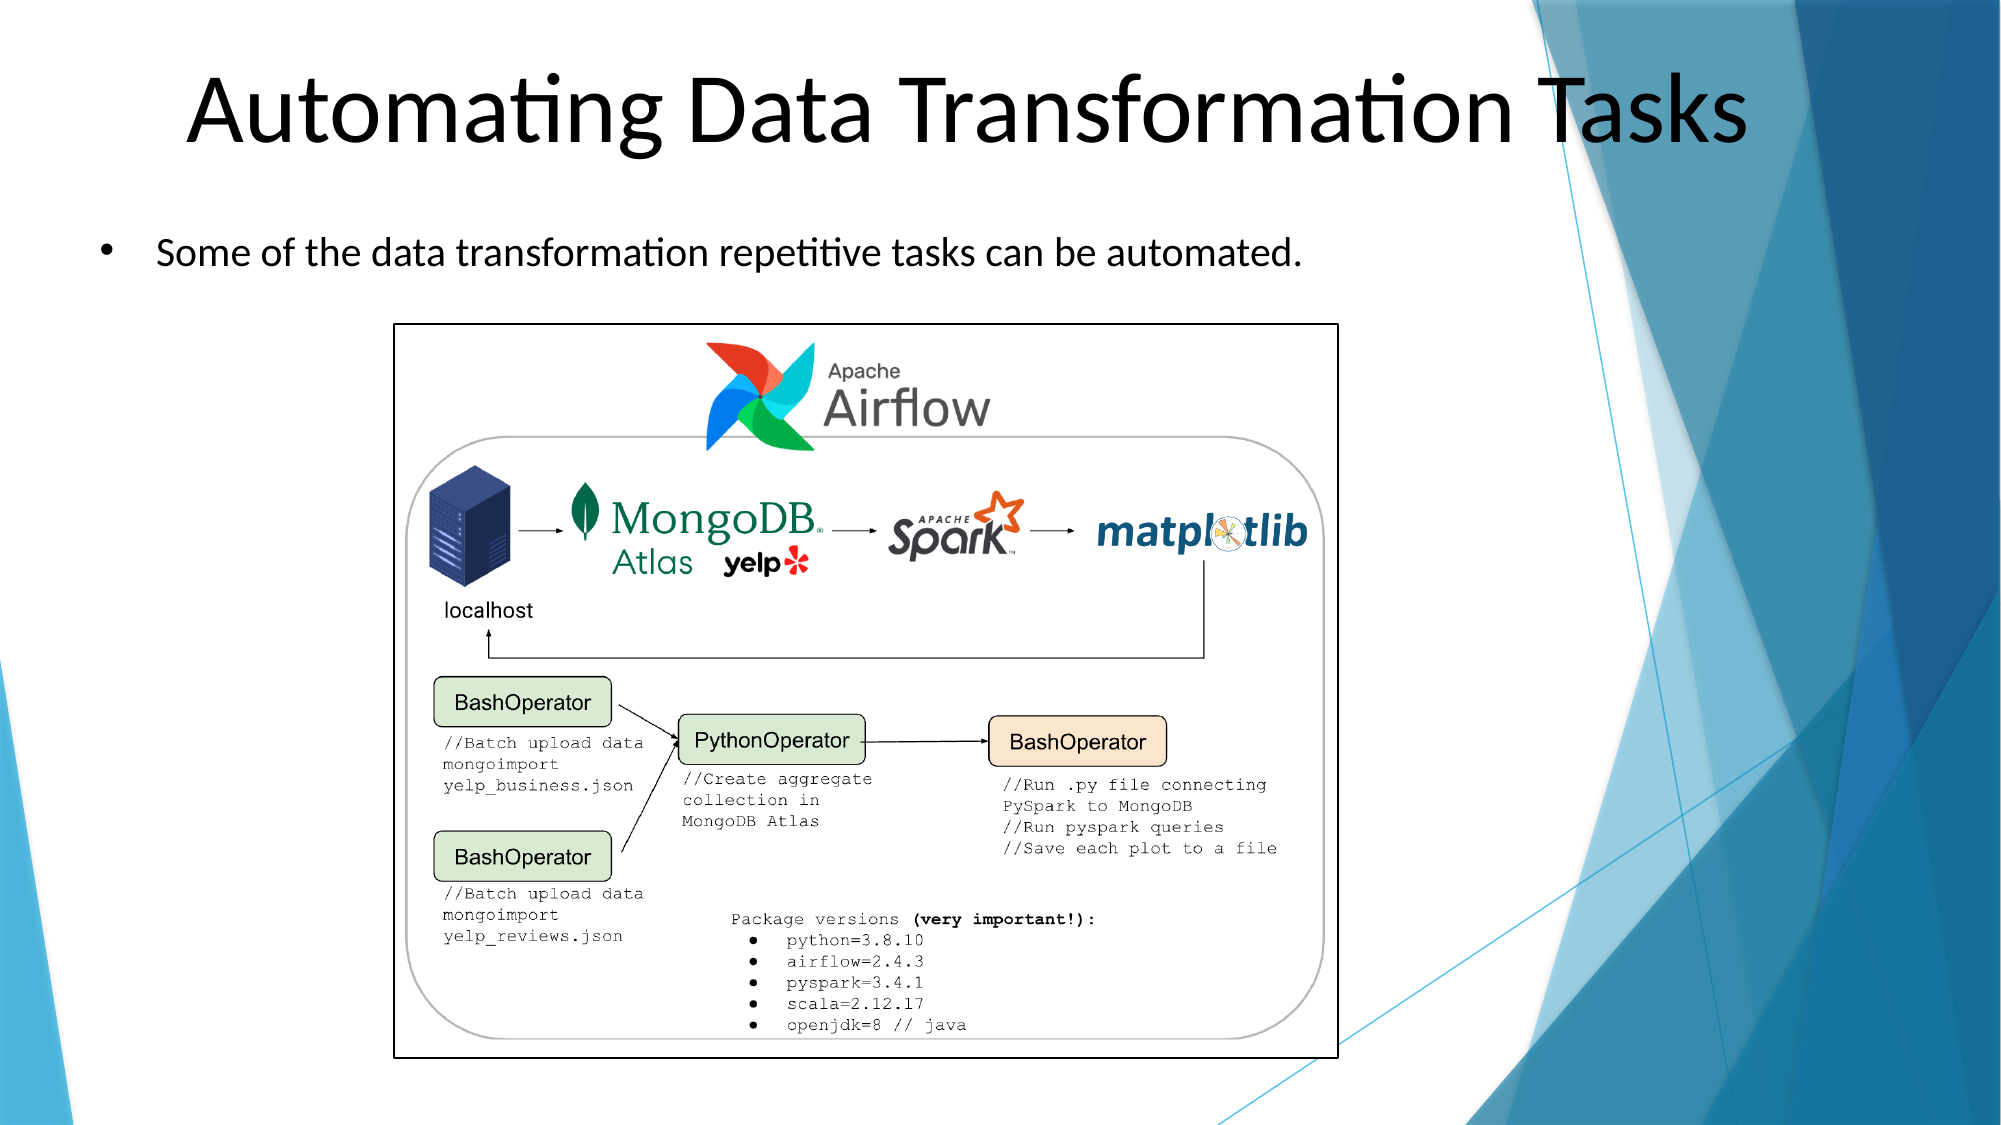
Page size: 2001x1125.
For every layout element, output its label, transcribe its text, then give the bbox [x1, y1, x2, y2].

picture [394, 324, 1338, 1058]
text_box Automating Data Transformation Tasks [86, 30, 1851, 176]
text_box Some of the data transformation repetitive tasks can be automated. [84, 217, 1879, 282]
